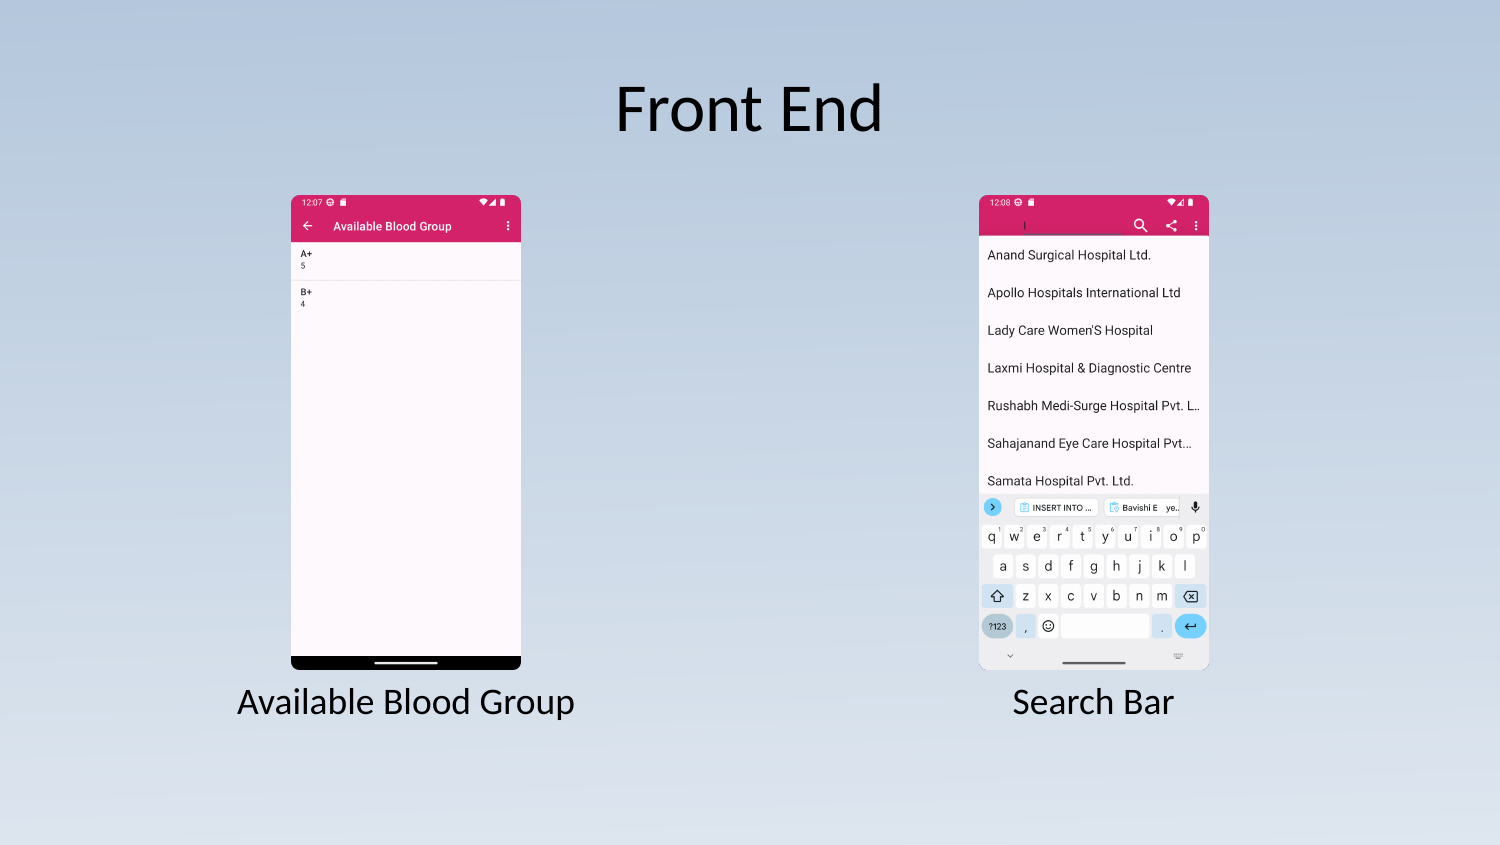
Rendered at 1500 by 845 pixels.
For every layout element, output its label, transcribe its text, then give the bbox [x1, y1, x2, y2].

picture [979, 195, 1209, 670]
picture [291, 195, 521, 670]
text_box Available Blood Group [75, 669, 738, 753]
text_box Search Bar [762, 669, 1425, 753]
title Front End [75, 33, 1425, 175]
